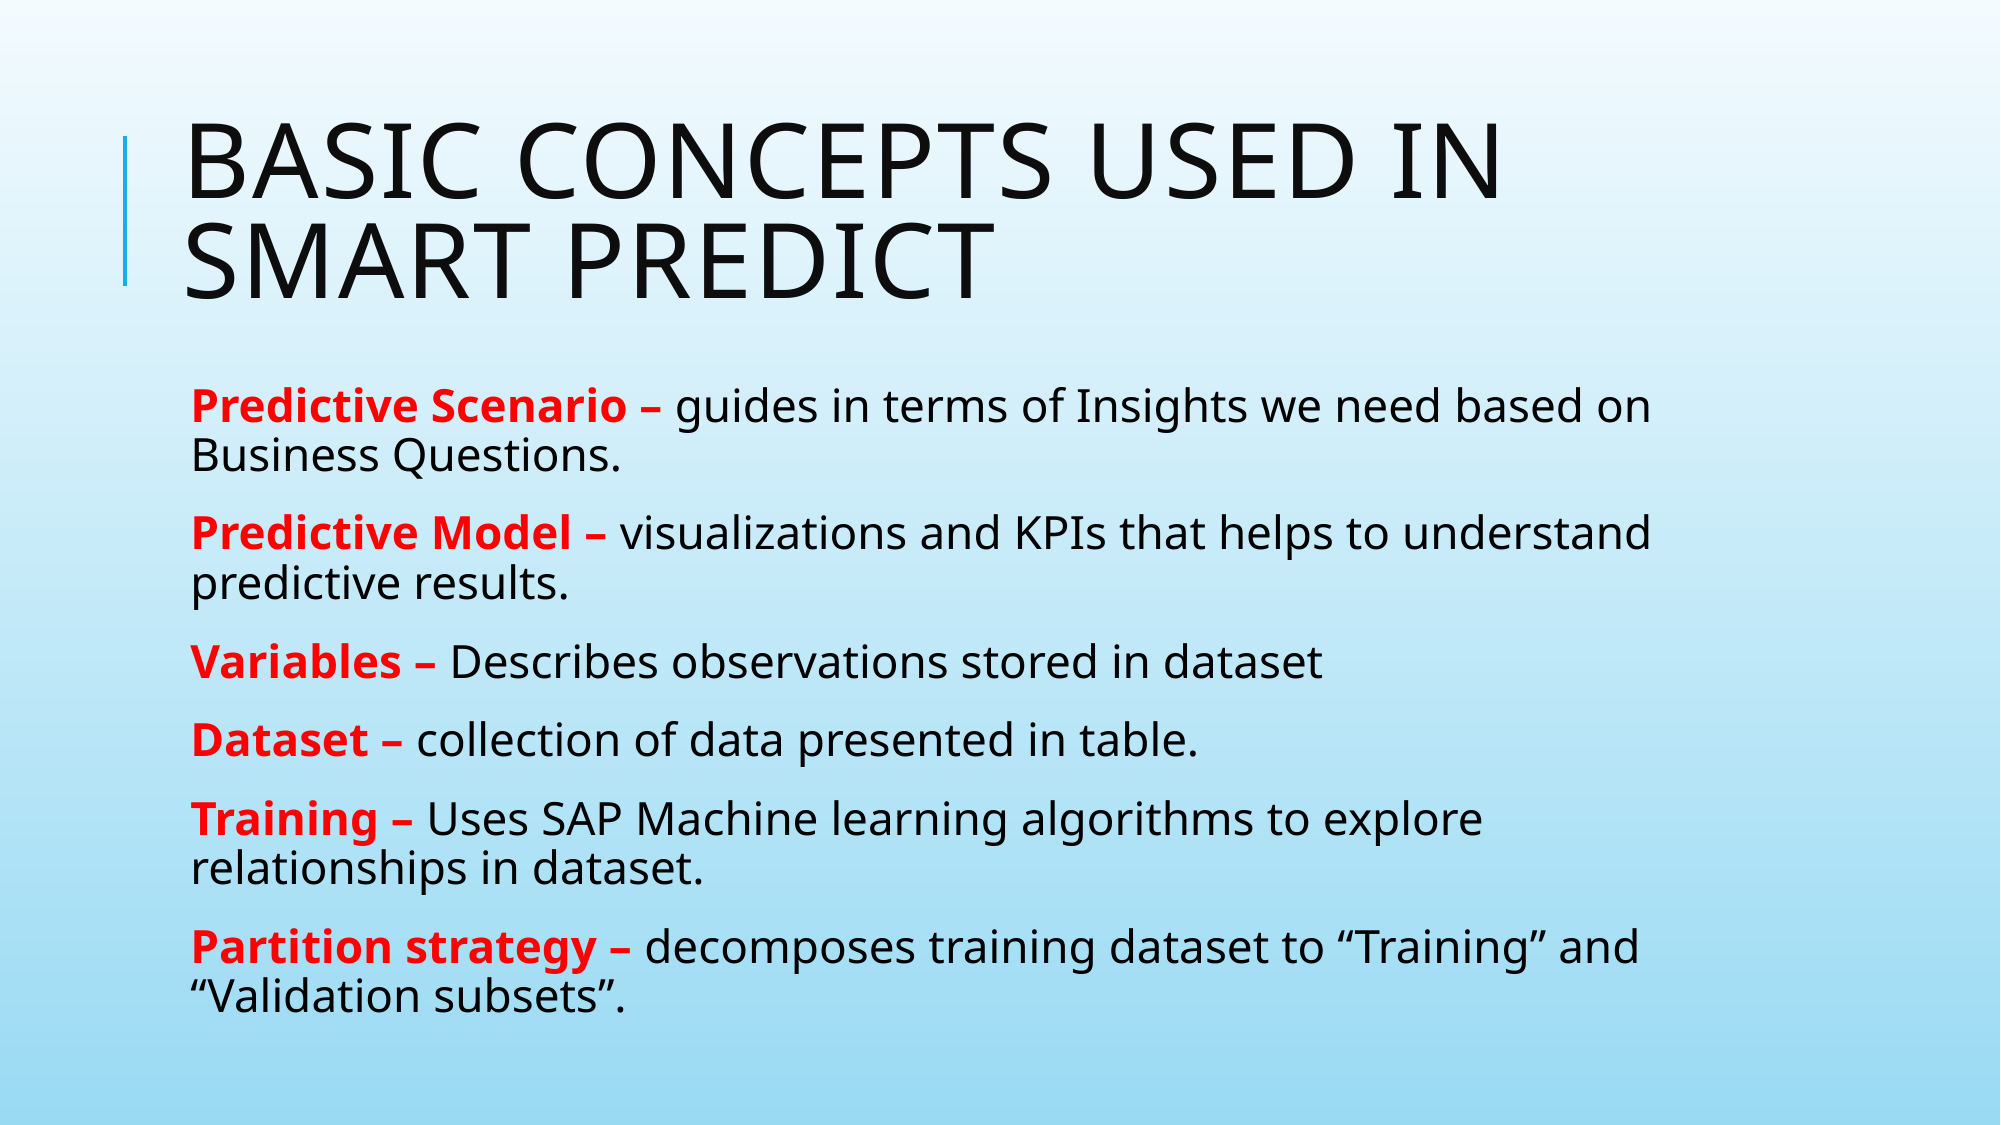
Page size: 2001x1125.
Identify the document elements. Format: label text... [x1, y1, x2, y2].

list Predictive Scenario – guides in terms of Insights we need based on Business Questions. Predictive Model – visualizations and KPIs that helps to understand predictive results. Variables – Describes observations stored in dataset Dataset – collection of data presented in table. Training – Uses SAP Machine learning algorithms to explore relationships in dataset. Partition strategy – decomposes training dataset to “Training” and “Validation subsets”. [168, 375, 1763, 1035]
title Basic Concepts used in Smart Predict [168, 96, 1763, 342]
